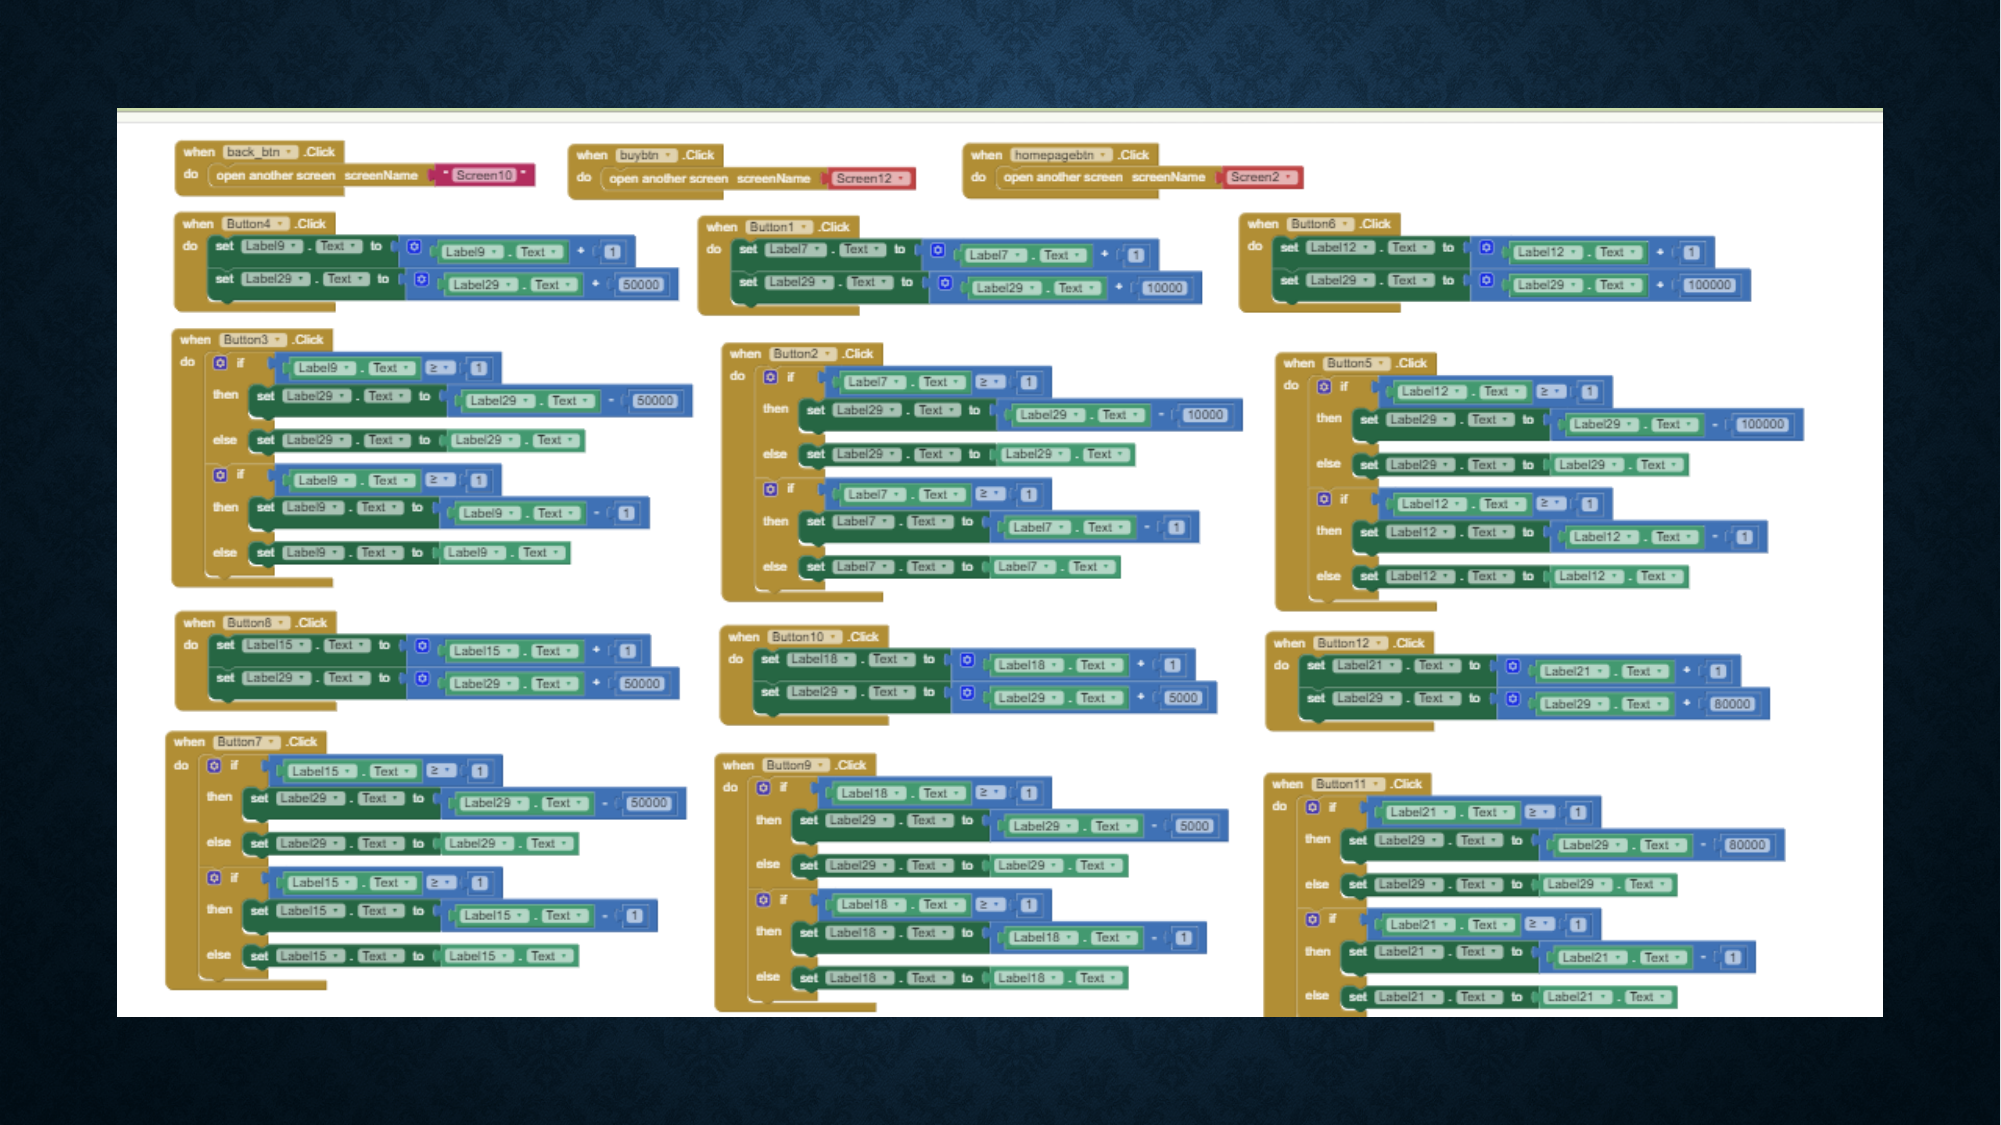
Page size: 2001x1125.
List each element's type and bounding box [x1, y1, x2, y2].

picture [117, 107, 1883, 1017]
